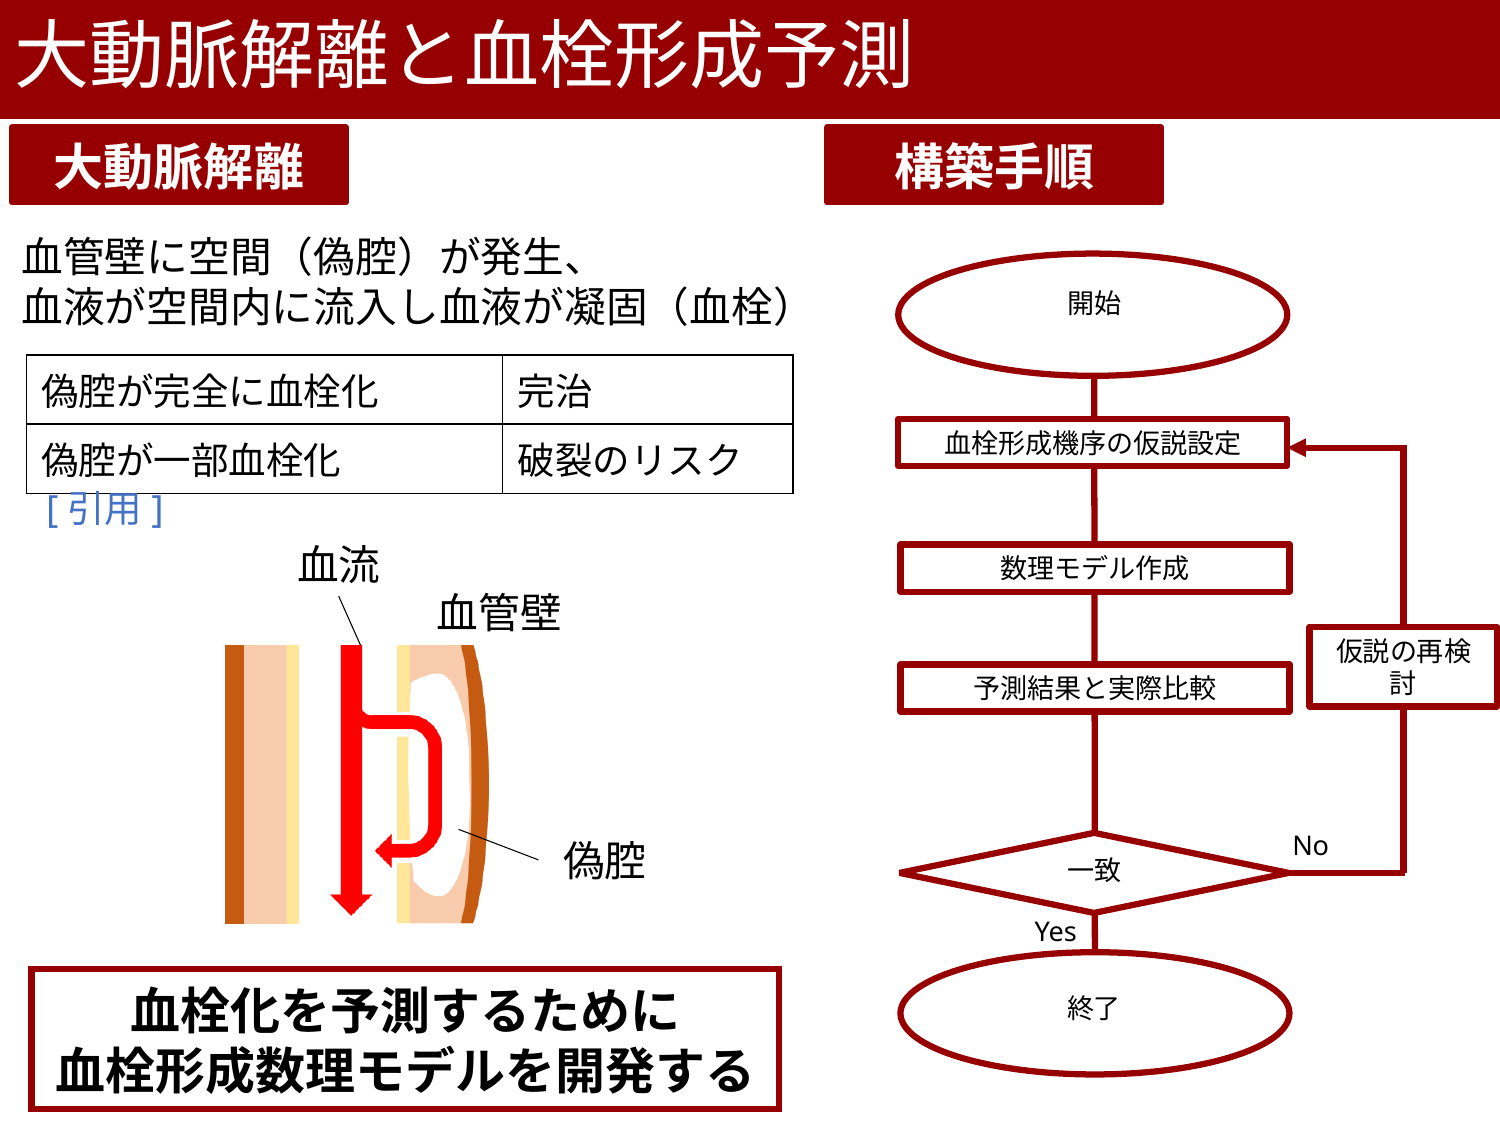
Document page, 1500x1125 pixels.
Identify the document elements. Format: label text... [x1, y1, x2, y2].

text_box 大動脈解離と血栓形成予測 [0, 0, 1077, 105]
table_header 完治 [503, 356, 792, 423]
text_box 血管壁 [407, 579, 592, 645]
table_cell 偽腔が一部血栓化 [27, 425, 502, 493]
table_header 偽腔が完全に血栓化 [27, 356, 502, 423]
picture [225, 645, 496, 925]
text_box 血栓化を予測するために 血栓形成数理モデルを開発する [30, 968, 780, 1110]
text_box 血流 [272, 531, 406, 597]
text_box 偽腔 [538, 827, 672, 893]
text_box 血管壁に空間（偽腔）が発生、 血液が空間内に流入し血液が凝固（血栓） [6, 223, 862, 339]
text_box [0, 0, 1500, 120]
table_cell 破裂のリスク [503, 425, 792, 493]
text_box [898, 253, 1498, 1075]
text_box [458, 829, 539, 861]
text_box [引用] [31, 477, 225, 718]
text_box 大動脈解離 [11, 127, 346, 203]
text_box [338, 596, 361, 646]
text_box 構築手順 [827, 127, 1162, 203]
